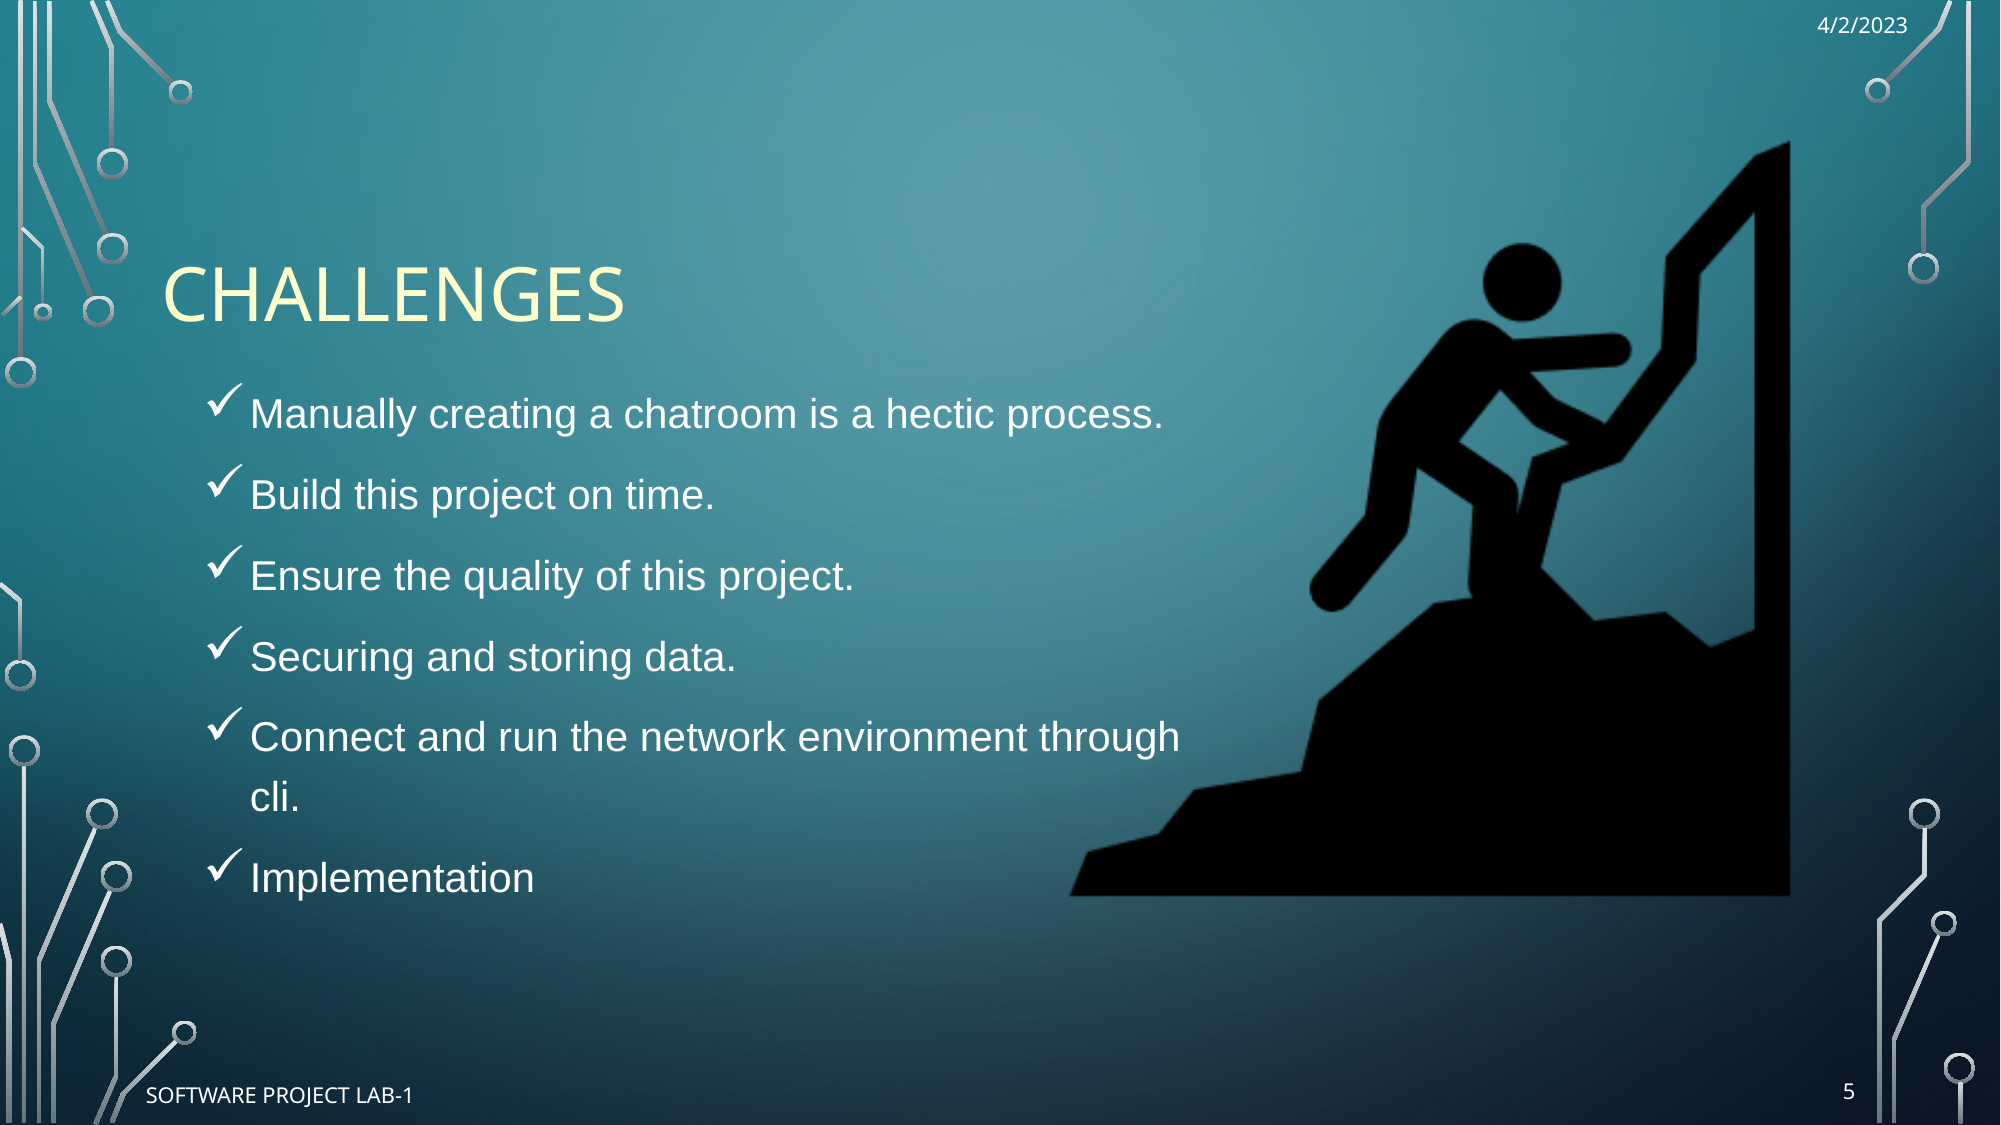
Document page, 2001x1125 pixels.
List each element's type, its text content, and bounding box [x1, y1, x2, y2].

slide_number 5 [1743, 1062, 1871, 1123]
picture [999, 96, 1853, 951]
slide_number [1473, 0, 1924, 55]
list Manually creating a chatroom is a hectic process. Build this project on time. Ensure the quality of this project. Securing and storing data. Connect and run the network environment through cli. Implementation [188, 369, 999, 950]
footer Software Project Lab-1 [130, 1066, 466, 1125]
text_box Challenges [146, 76, 779, 346]
